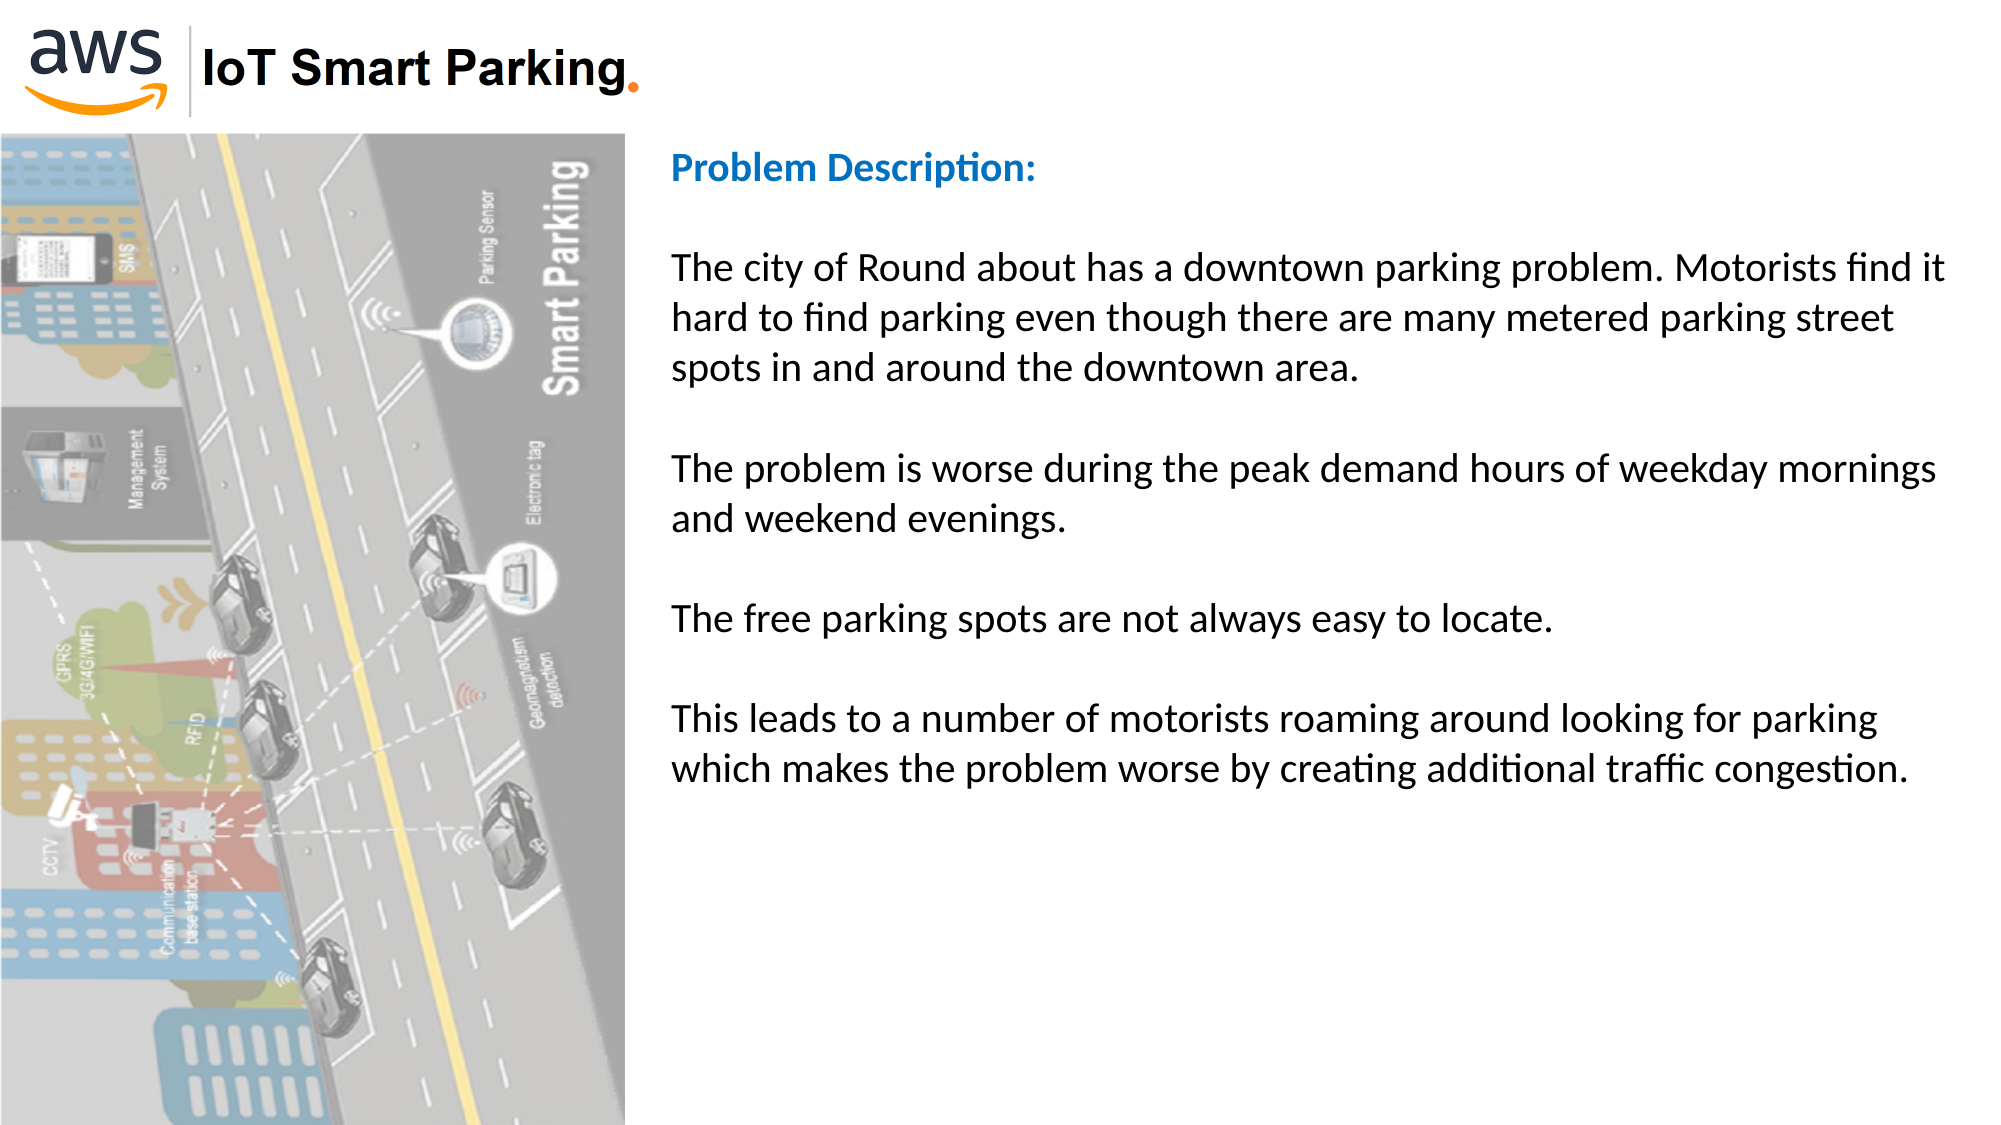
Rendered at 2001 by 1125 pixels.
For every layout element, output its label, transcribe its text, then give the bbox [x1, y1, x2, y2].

picture [0, 316, 809, 941]
picture [21, 22, 646, 120]
text_box Problem Description: The city of Round about has a downtown parking problem. Motorists find it hard to find parking even though there are many metered parking street spots in and around the downtown area. The problem is worse during the peak demand hours of weekday mornings and weekend evenings. The free parking spots are not always easy to locate. This leads to a number of motorists roaming around looking for parking which makes the problem worse by creating additional traffic congestion. [656, 132, 1969, 798]
